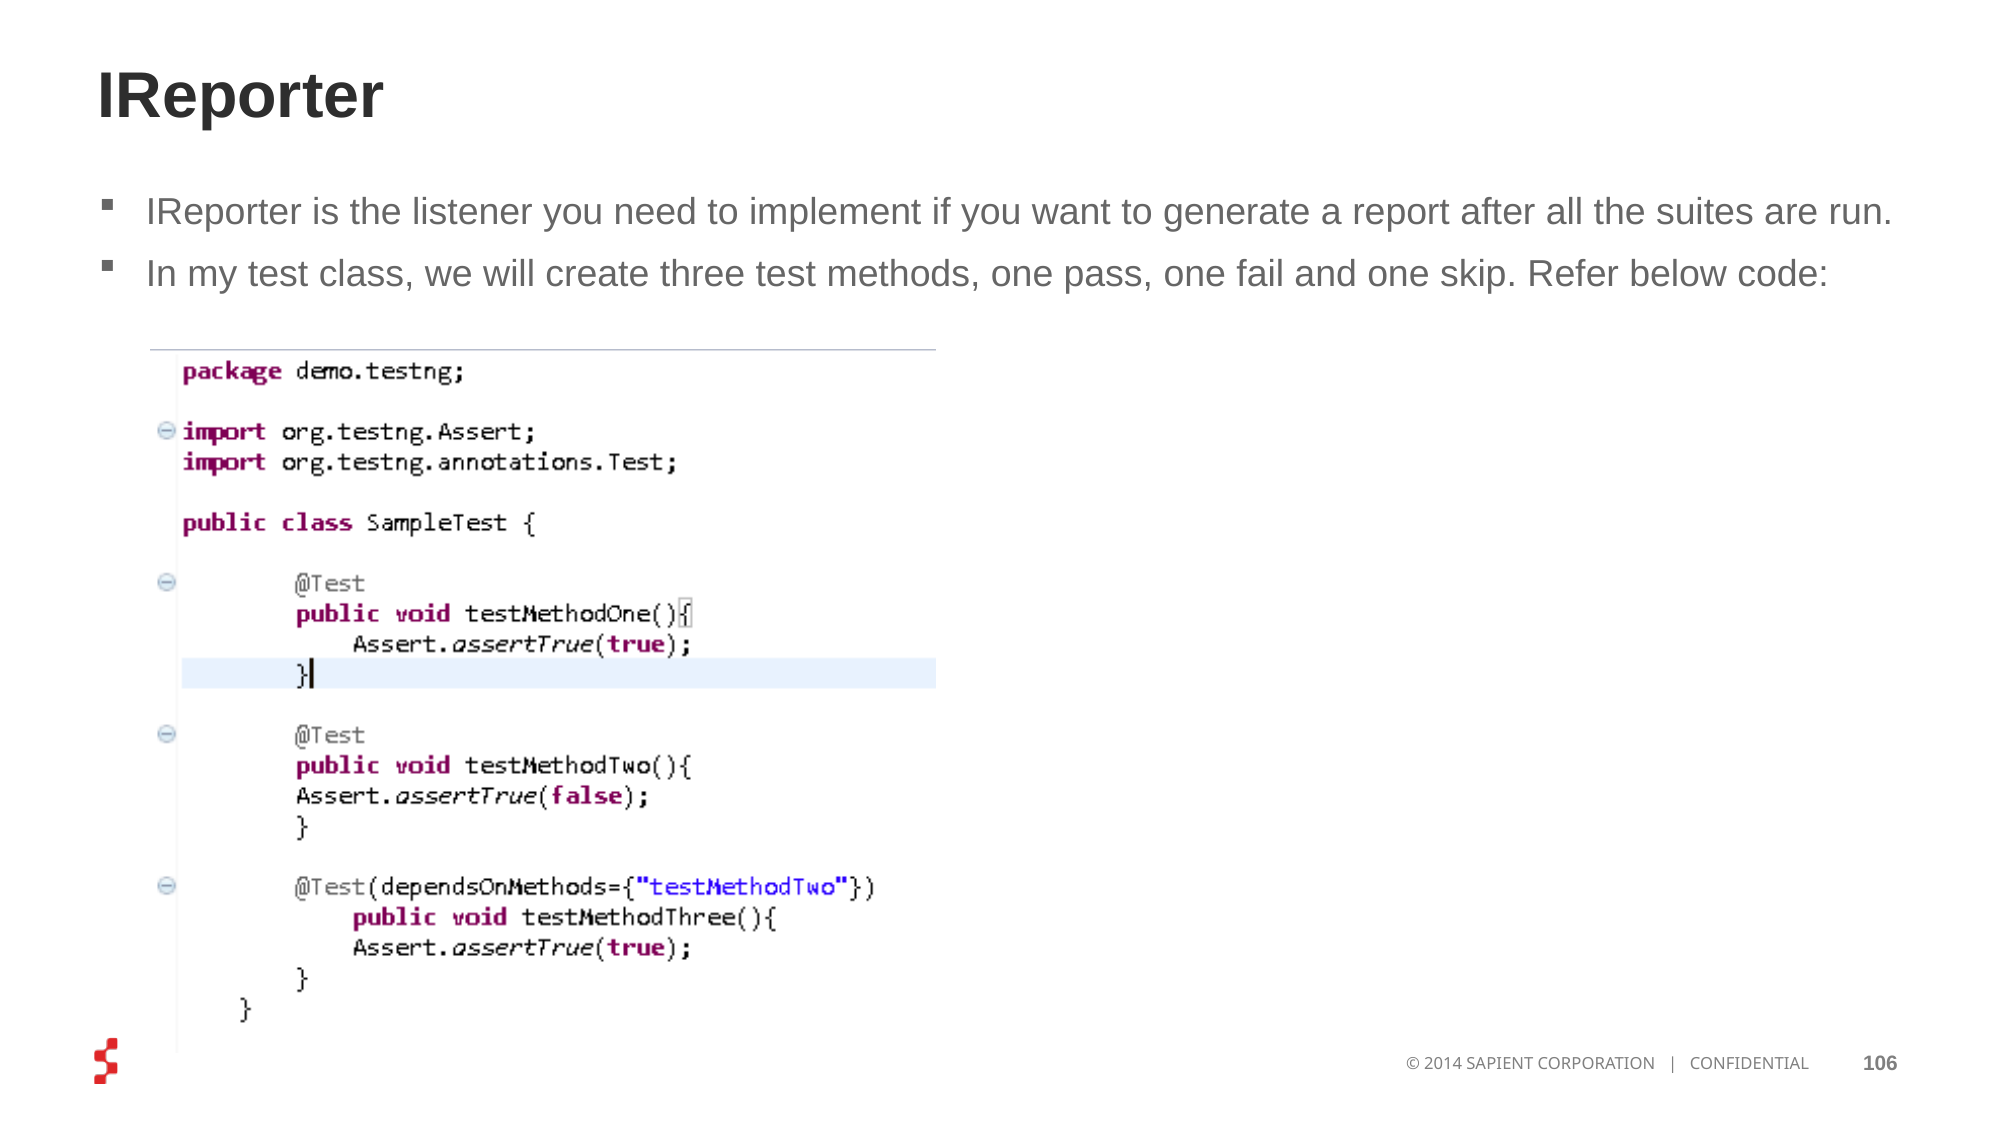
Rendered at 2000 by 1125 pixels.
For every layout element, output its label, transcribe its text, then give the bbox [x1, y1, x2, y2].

picture [150, 348, 936, 1054]
title IReporter [97, 44, 1897, 138]
list IReporter is the listener you need to implement if you want to generate a report after all the suites are run. In my test class, we will create three test methods, one pass, one fail and one skip. Refer below code: [98, 186, 1899, 1009]
